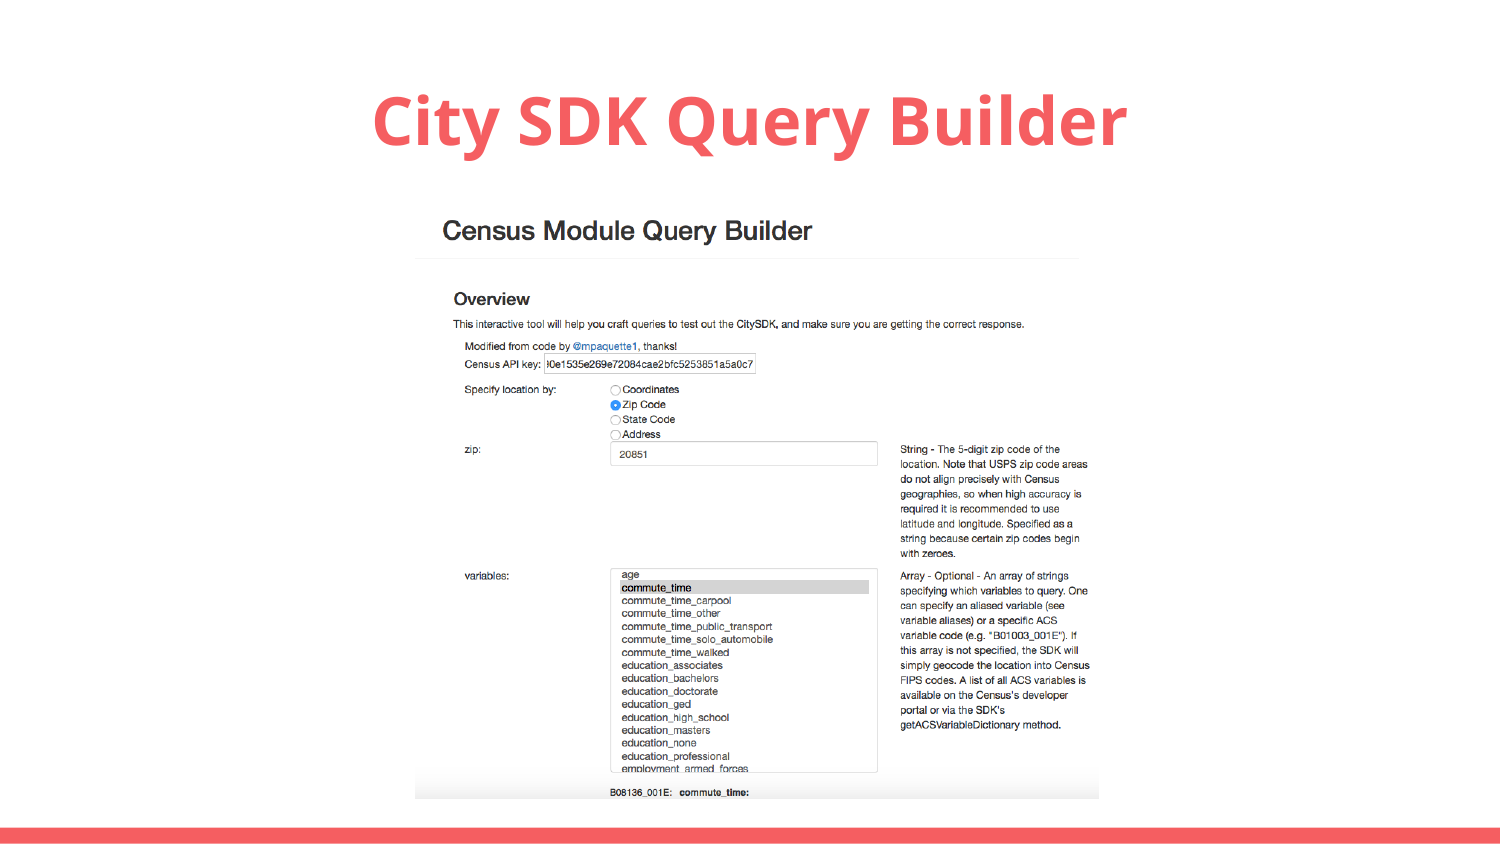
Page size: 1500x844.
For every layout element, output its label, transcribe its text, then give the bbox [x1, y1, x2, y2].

title City SDK Query Builder [51, 64, 1449, 167]
picture [414, 188, 1099, 799]
